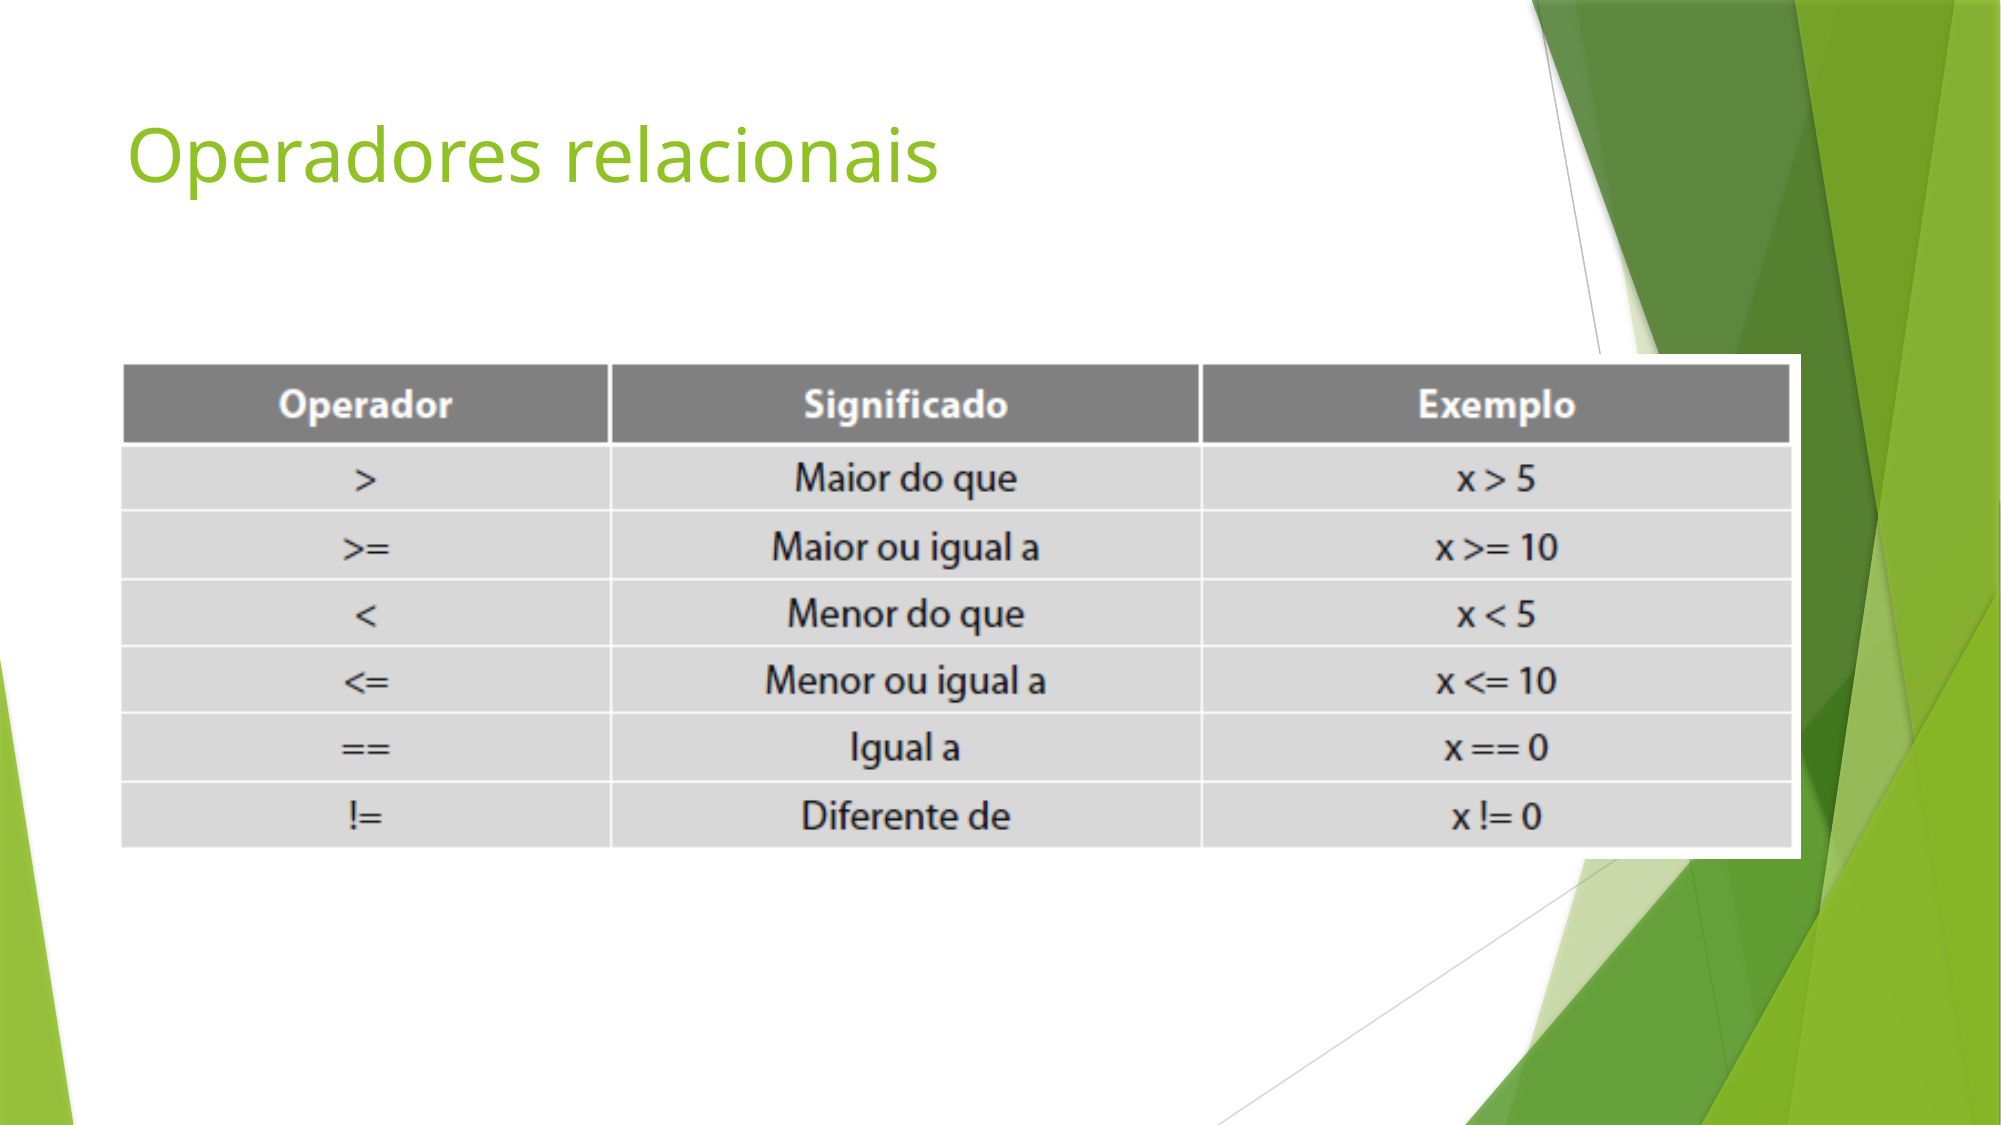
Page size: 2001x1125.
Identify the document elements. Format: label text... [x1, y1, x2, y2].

title Operadores relacionais [111, 99, 1522, 317]
picture [110, 353, 1802, 859]
